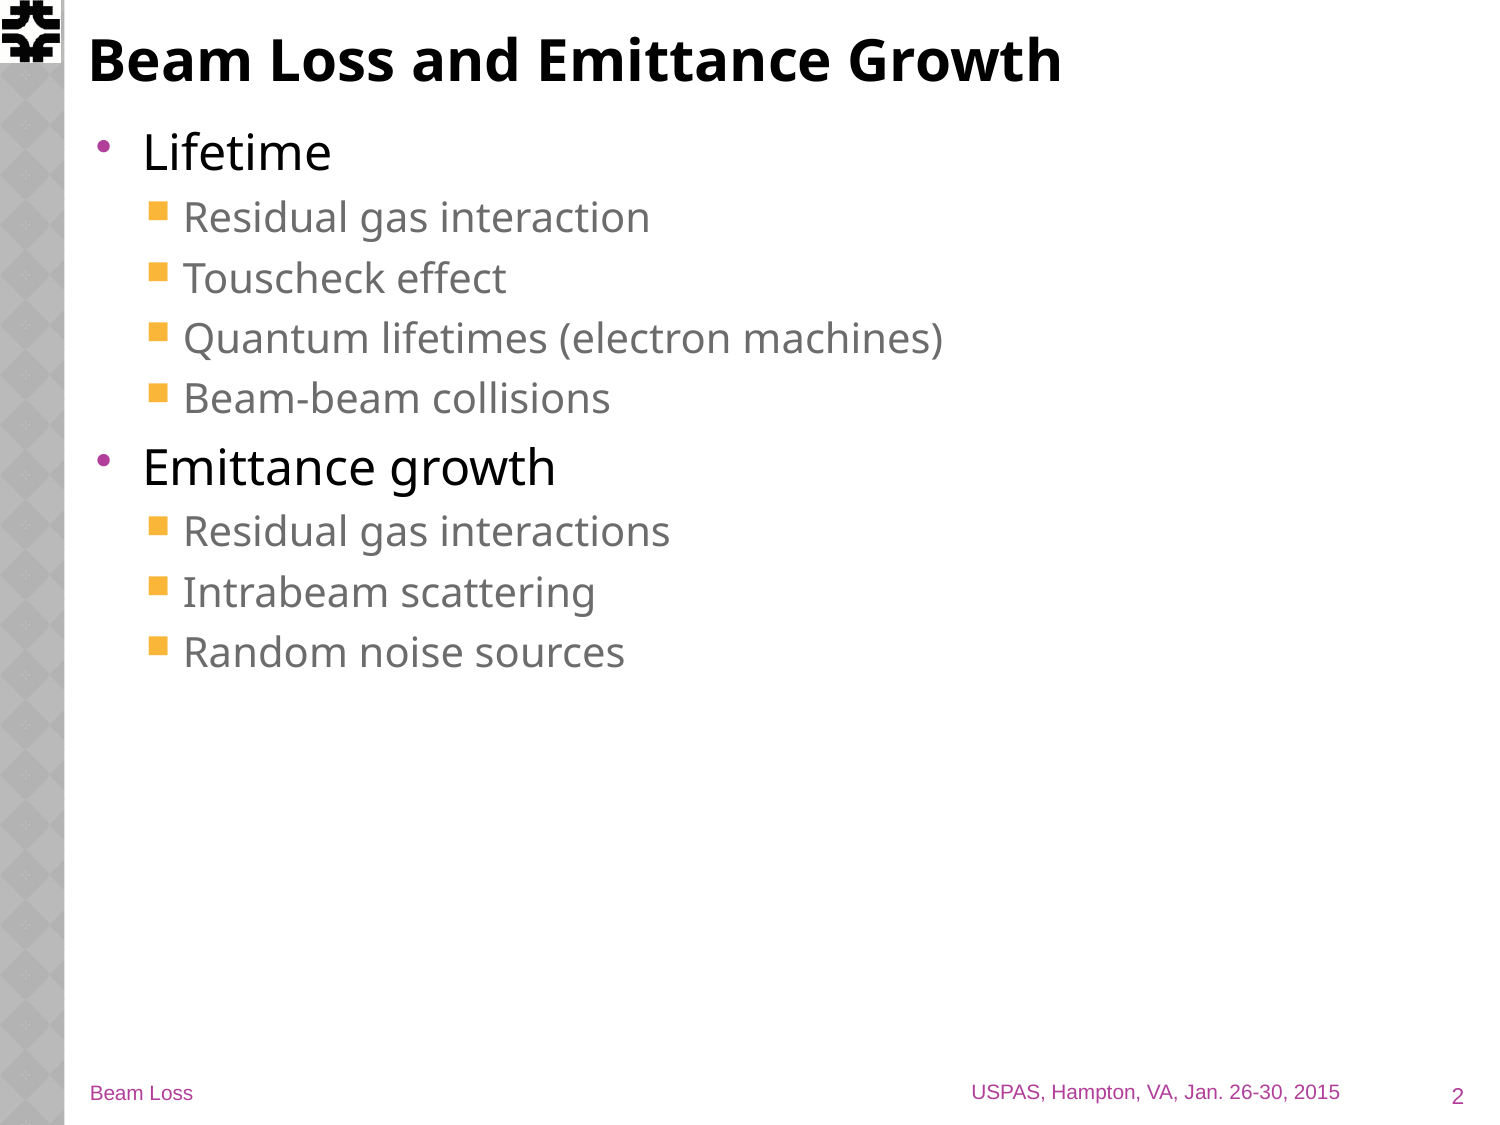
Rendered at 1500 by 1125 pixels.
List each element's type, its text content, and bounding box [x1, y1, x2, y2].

picture [0, 0, 61, 63]
footer Beam Loss [75, 1075, 709, 1105]
title Beam Loss and Emittance Growth [80, 20, 1436, 93]
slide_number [941, 1077, 1355, 1104]
slide_number 2 [1367, 1071, 1465, 1110]
list Lifetime Residual gas interaction Touscheck effect Quantum lifetimes (electron machines) Beam-beam collisions Emittance growth Residual gas interactions Intrabeam scattering Random noise sources [82, 112, 1437, 1025]
